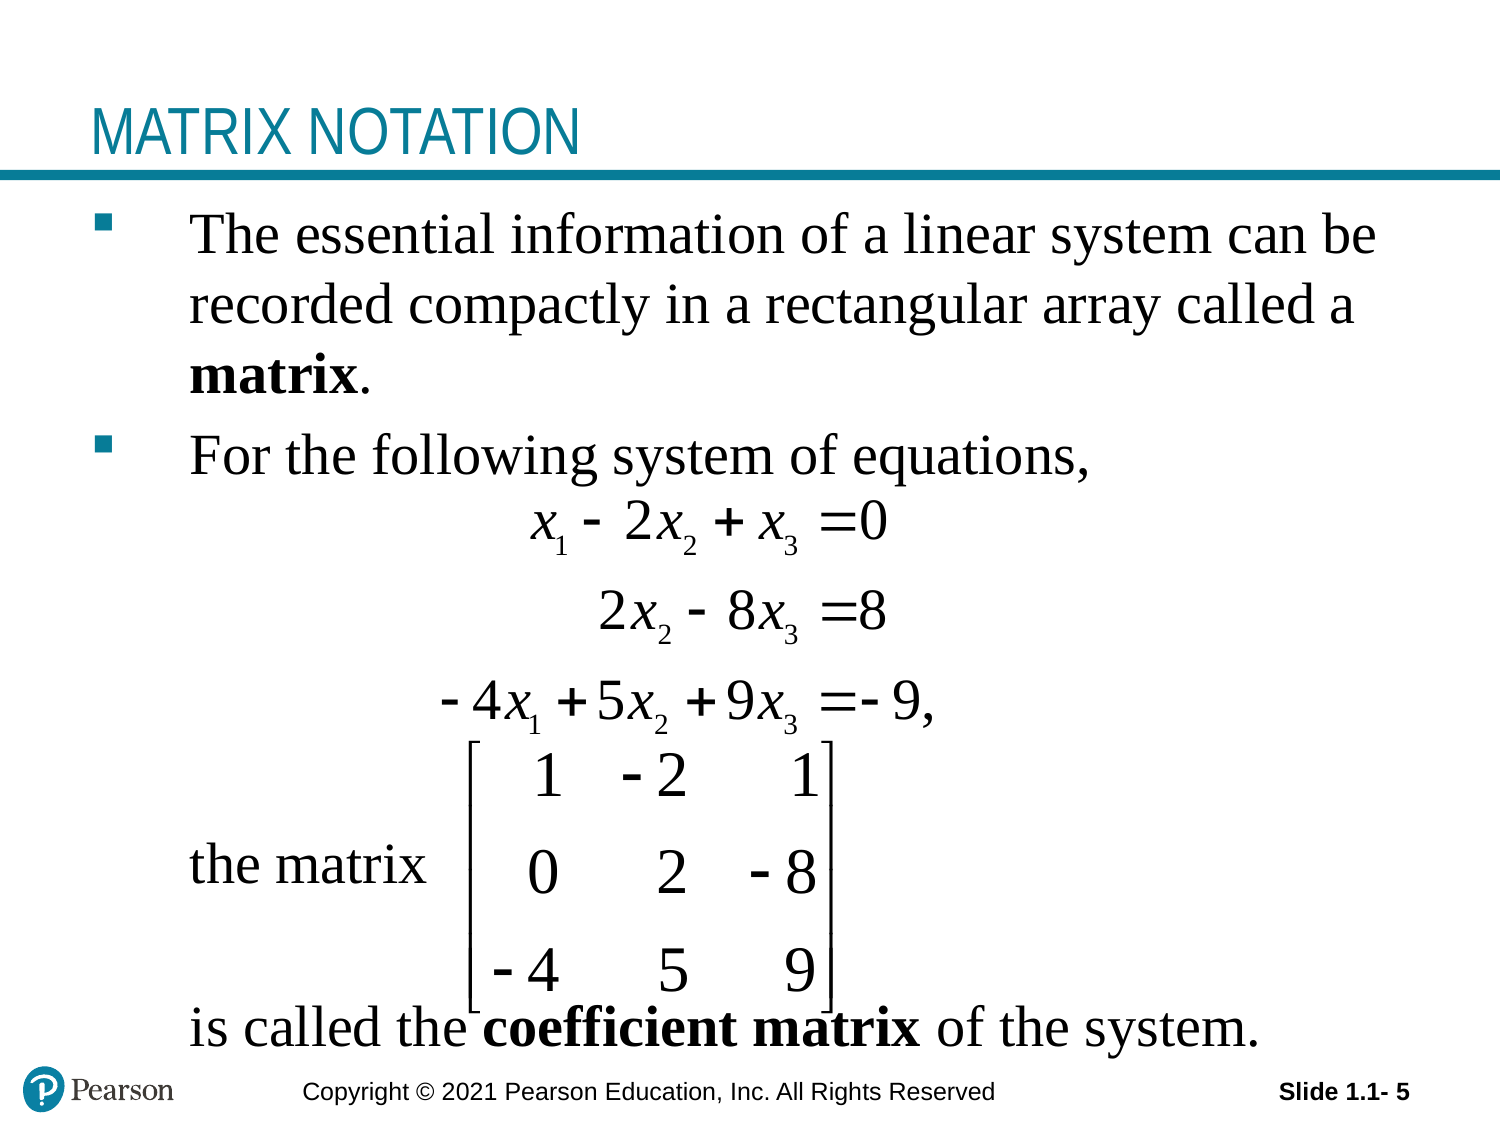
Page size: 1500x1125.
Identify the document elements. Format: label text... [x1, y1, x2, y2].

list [437, 490, 938, 740]
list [460, 740, 848, 1020]
title MATRIX NOTATION [75, 0, 1425, 175]
slide_number Slide 1.1- 5 [1112, 1063, 1425, 1113]
list The essential information of a linear system can be recorded compactly in a rectangular array called a matrix. For the following system of equations, the matrix is called the coefficient matrix of the system. [75, 187, 1475, 1063]
footer Copyright © 2021 Pearson Education, Inc. All Rights Reserved [287, 1063, 1099, 1113]
